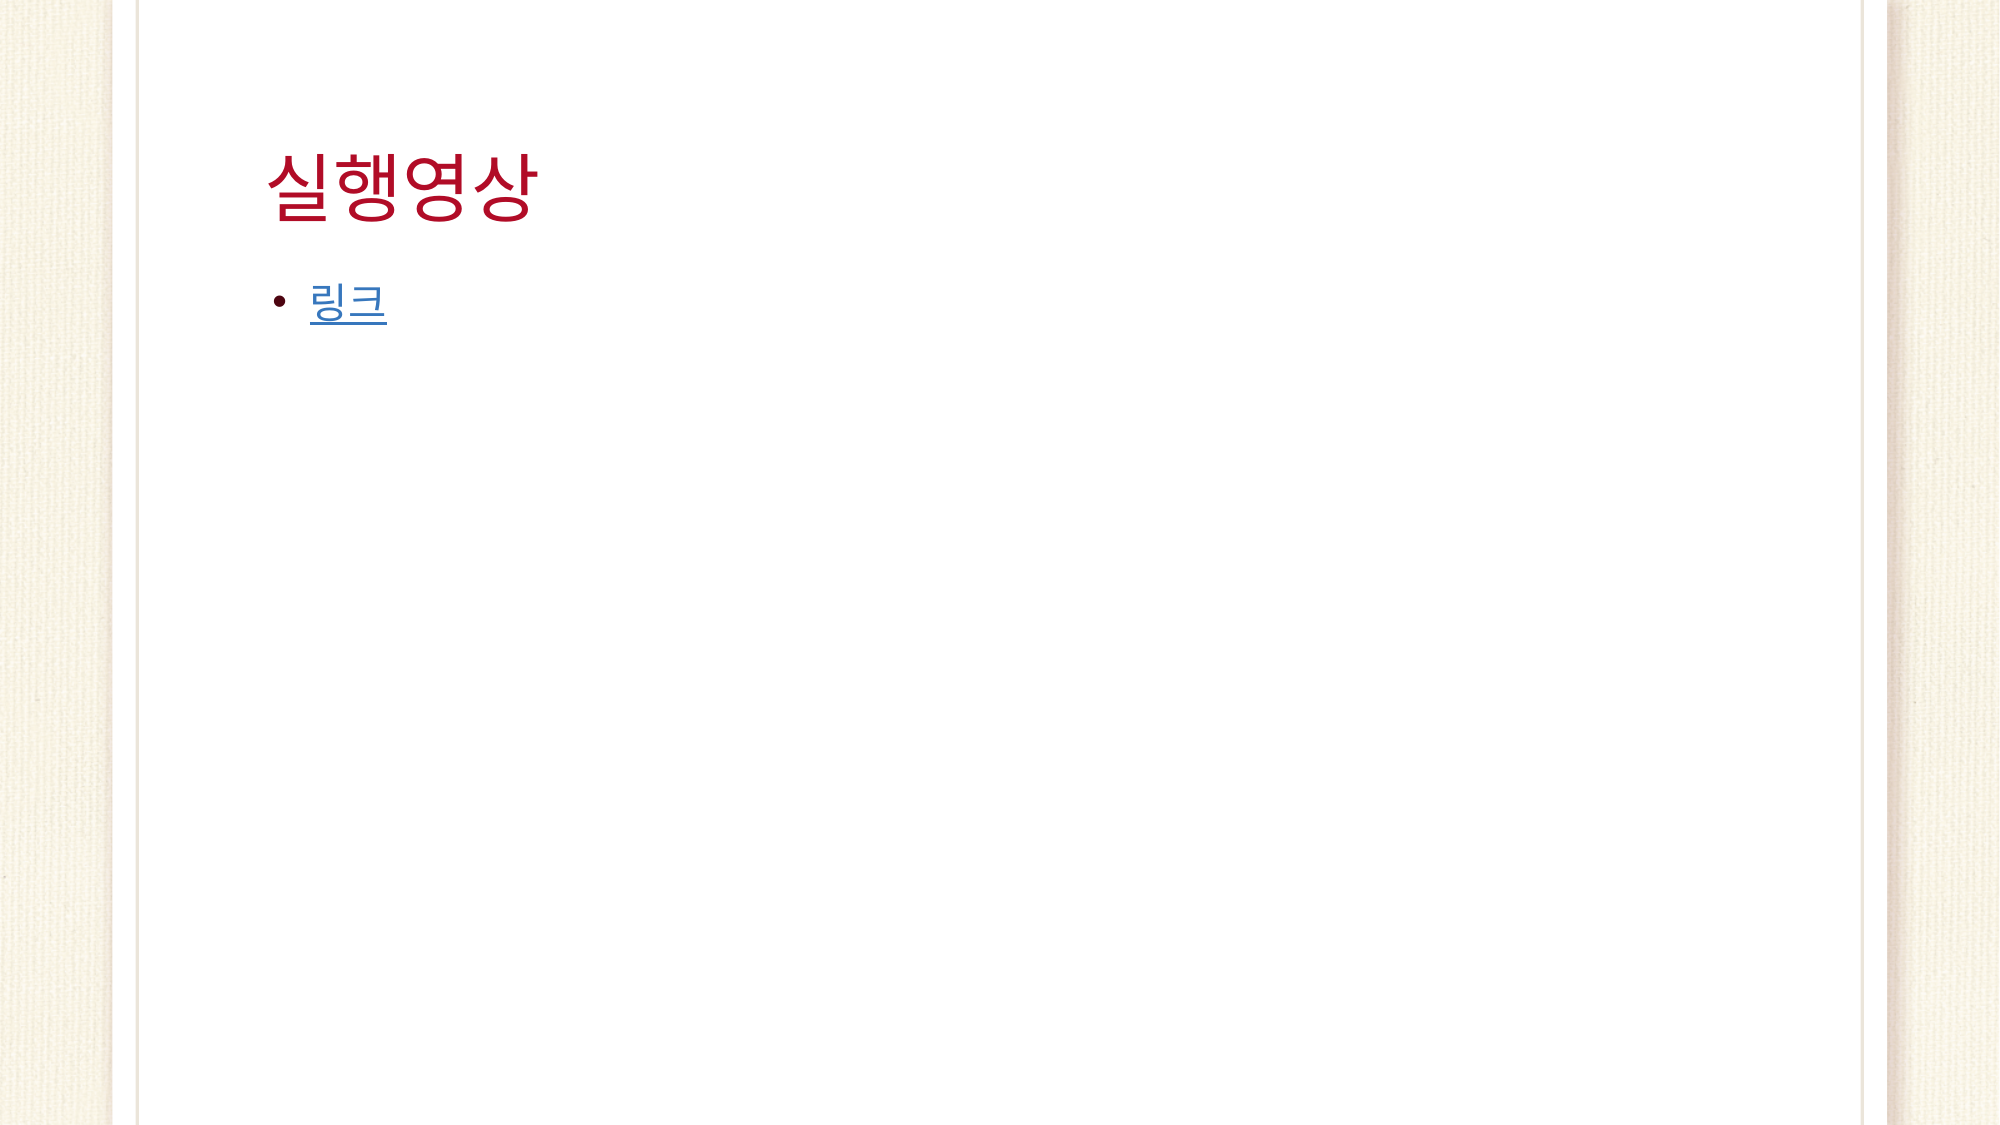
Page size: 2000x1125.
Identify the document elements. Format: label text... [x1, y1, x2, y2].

title 실행영상 [249, 52, 1750, 240]
picture [0, 0, 112, 1125]
list 링크 [249, 269, 1750, 1013]
picture [1888, 0, 2000, 1125]
